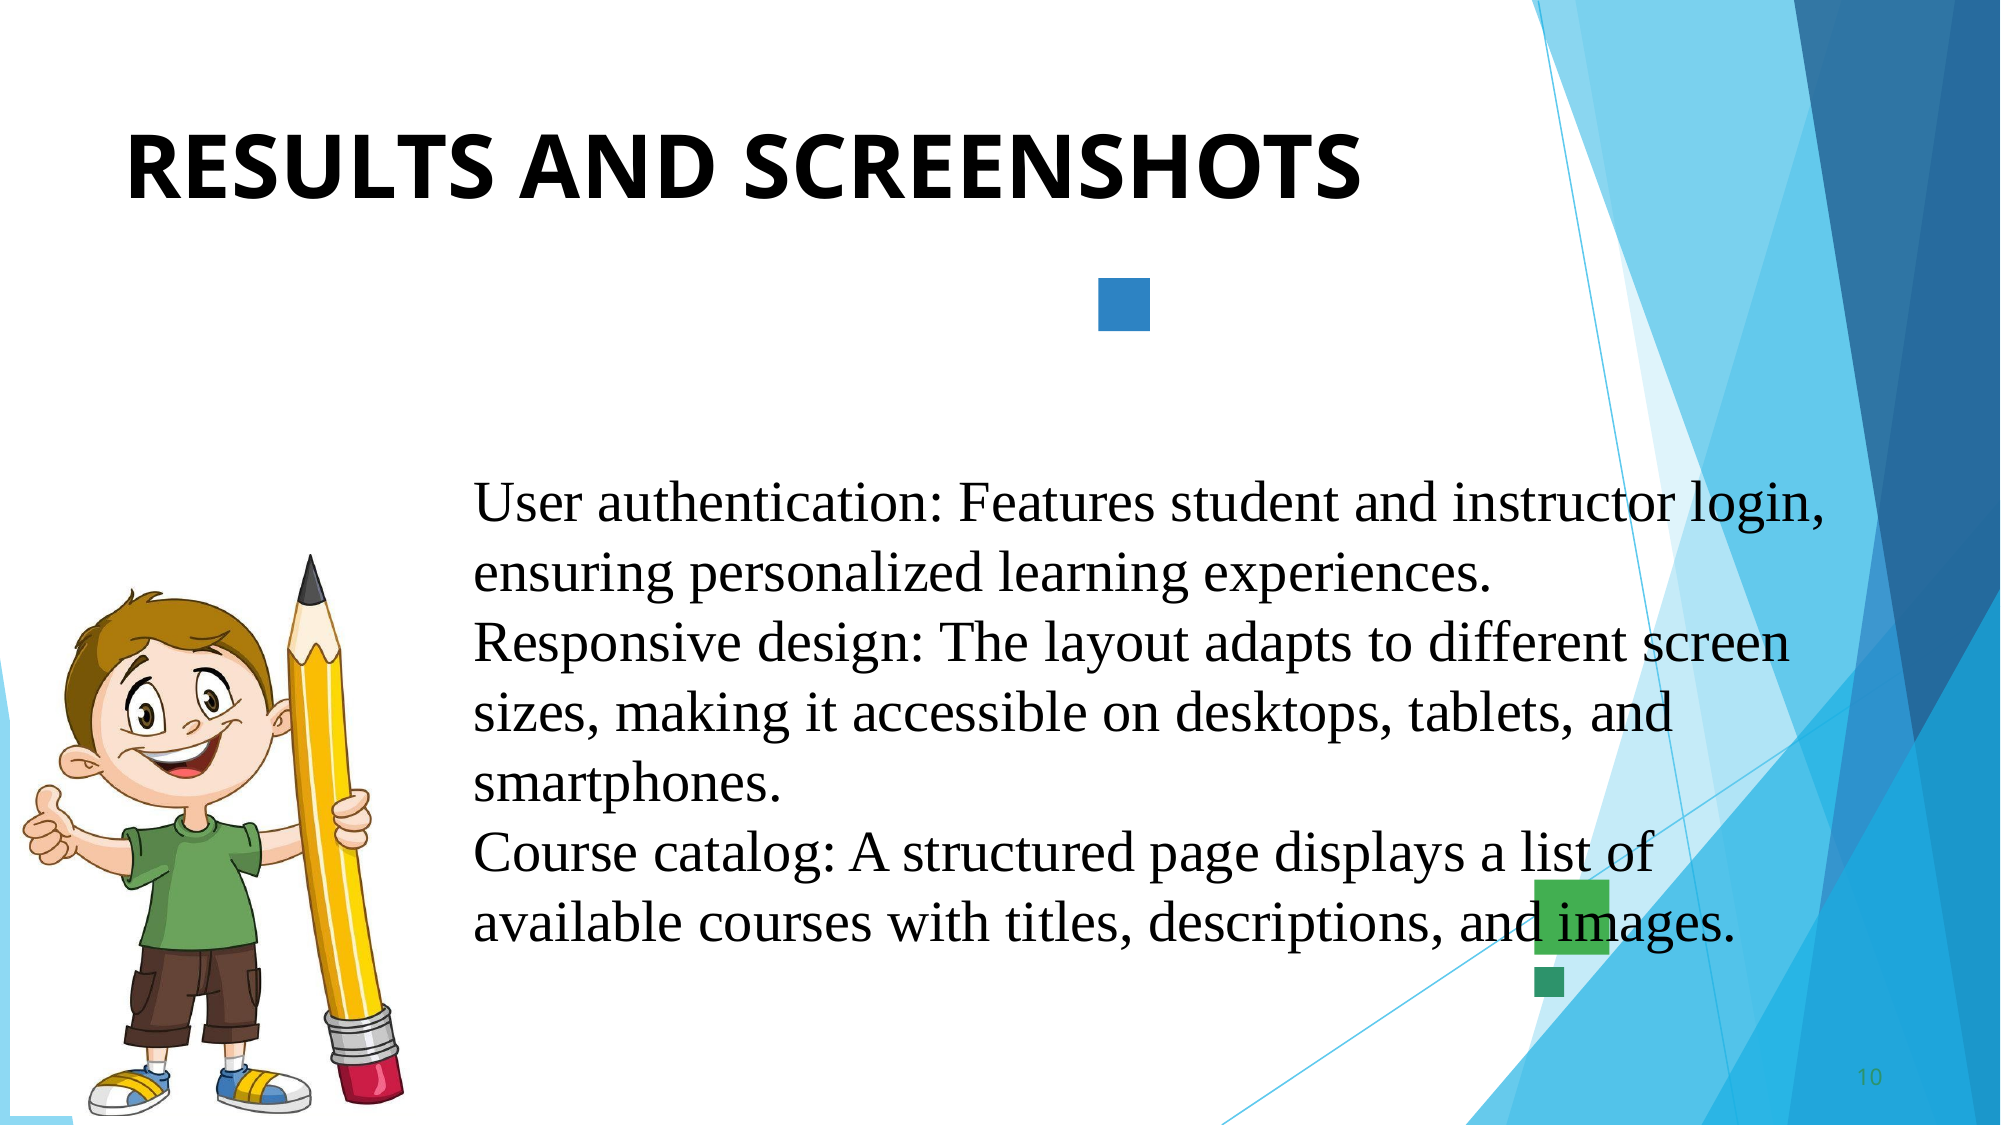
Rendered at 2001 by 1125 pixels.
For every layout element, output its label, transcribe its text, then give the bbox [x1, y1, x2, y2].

title RESULTS AND SCREENSHOTS [121, 107, 1513, 298]
text_box [1098, 298, 1150, 332]
text_box [1534, 967, 1565, 997]
picture [10, 554, 416, 1116]
text_box User authentication: Features student and instructor login, ensuring personalized learning experiences. Responsive design: The layout adapts to different screen sizes, making it accessible on desktops, tablets, and smartphones. Course catalog: A structured page displays a list of available courses with titles, descriptions, and images. [458, 386, 1850, 961]
text_box 10 [1849, 1061, 1888, 1095]
